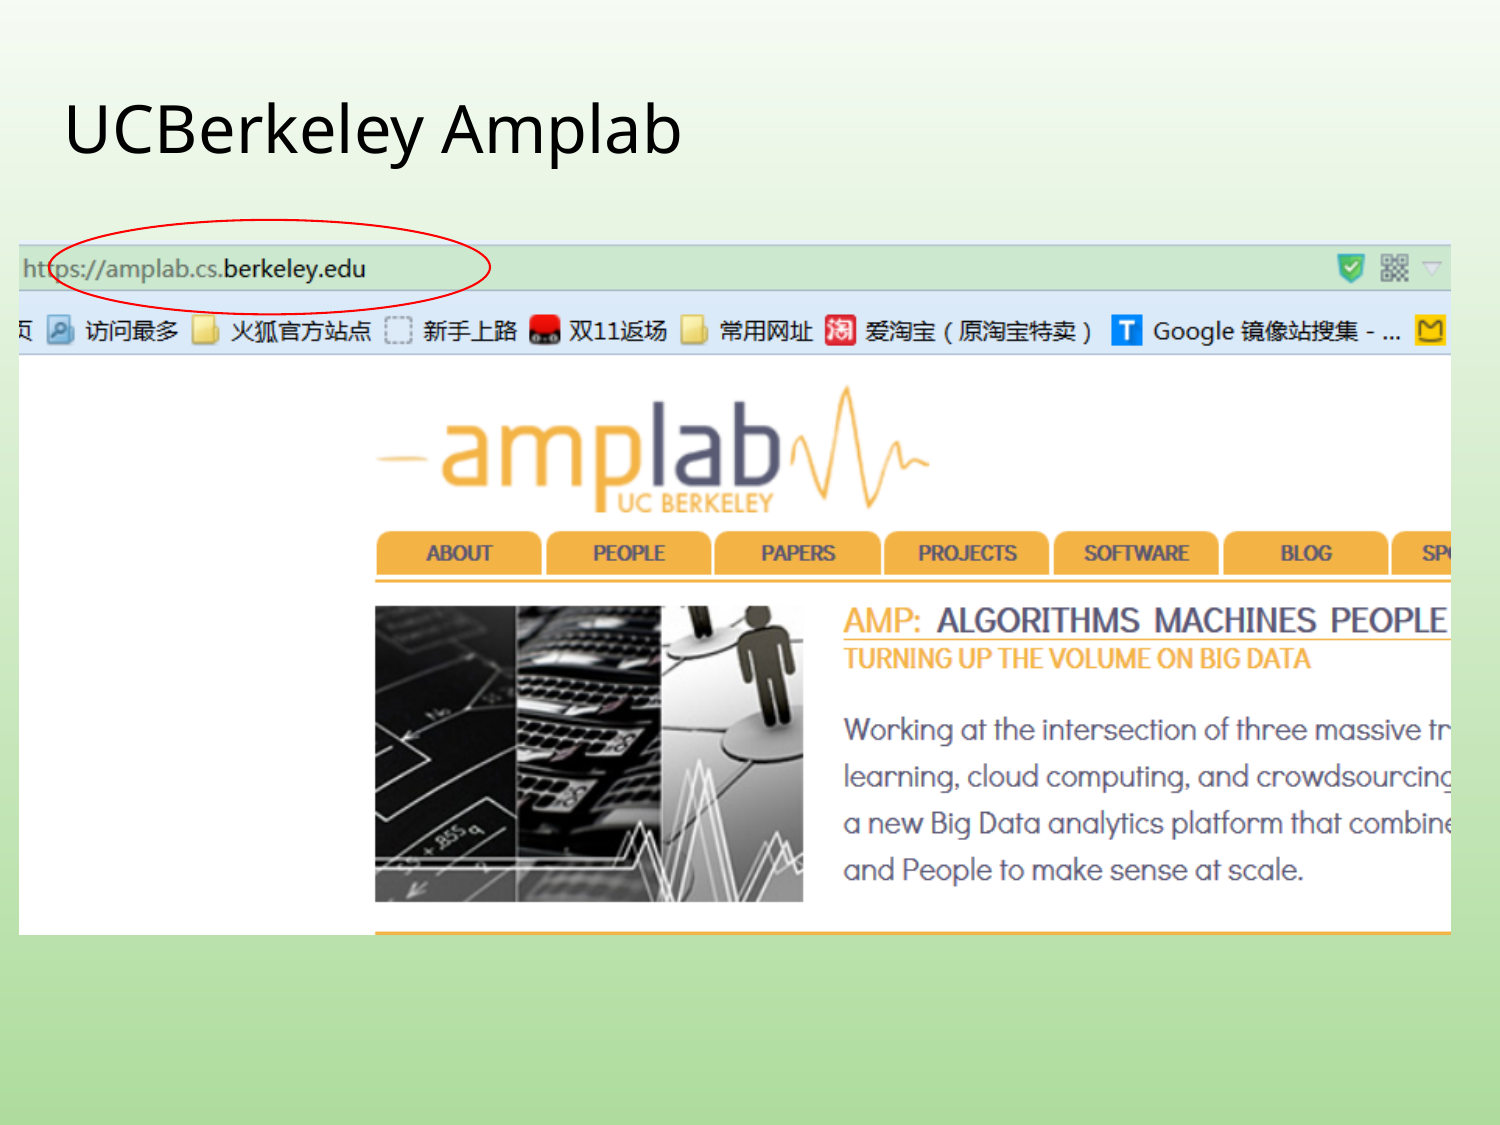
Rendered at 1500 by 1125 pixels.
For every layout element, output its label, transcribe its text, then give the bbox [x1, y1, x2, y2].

title UCBerkeley Amplab [48, 64, 1450, 200]
text_box [85, 218, 454, 240]
picture [19, 240, 1451, 935]
